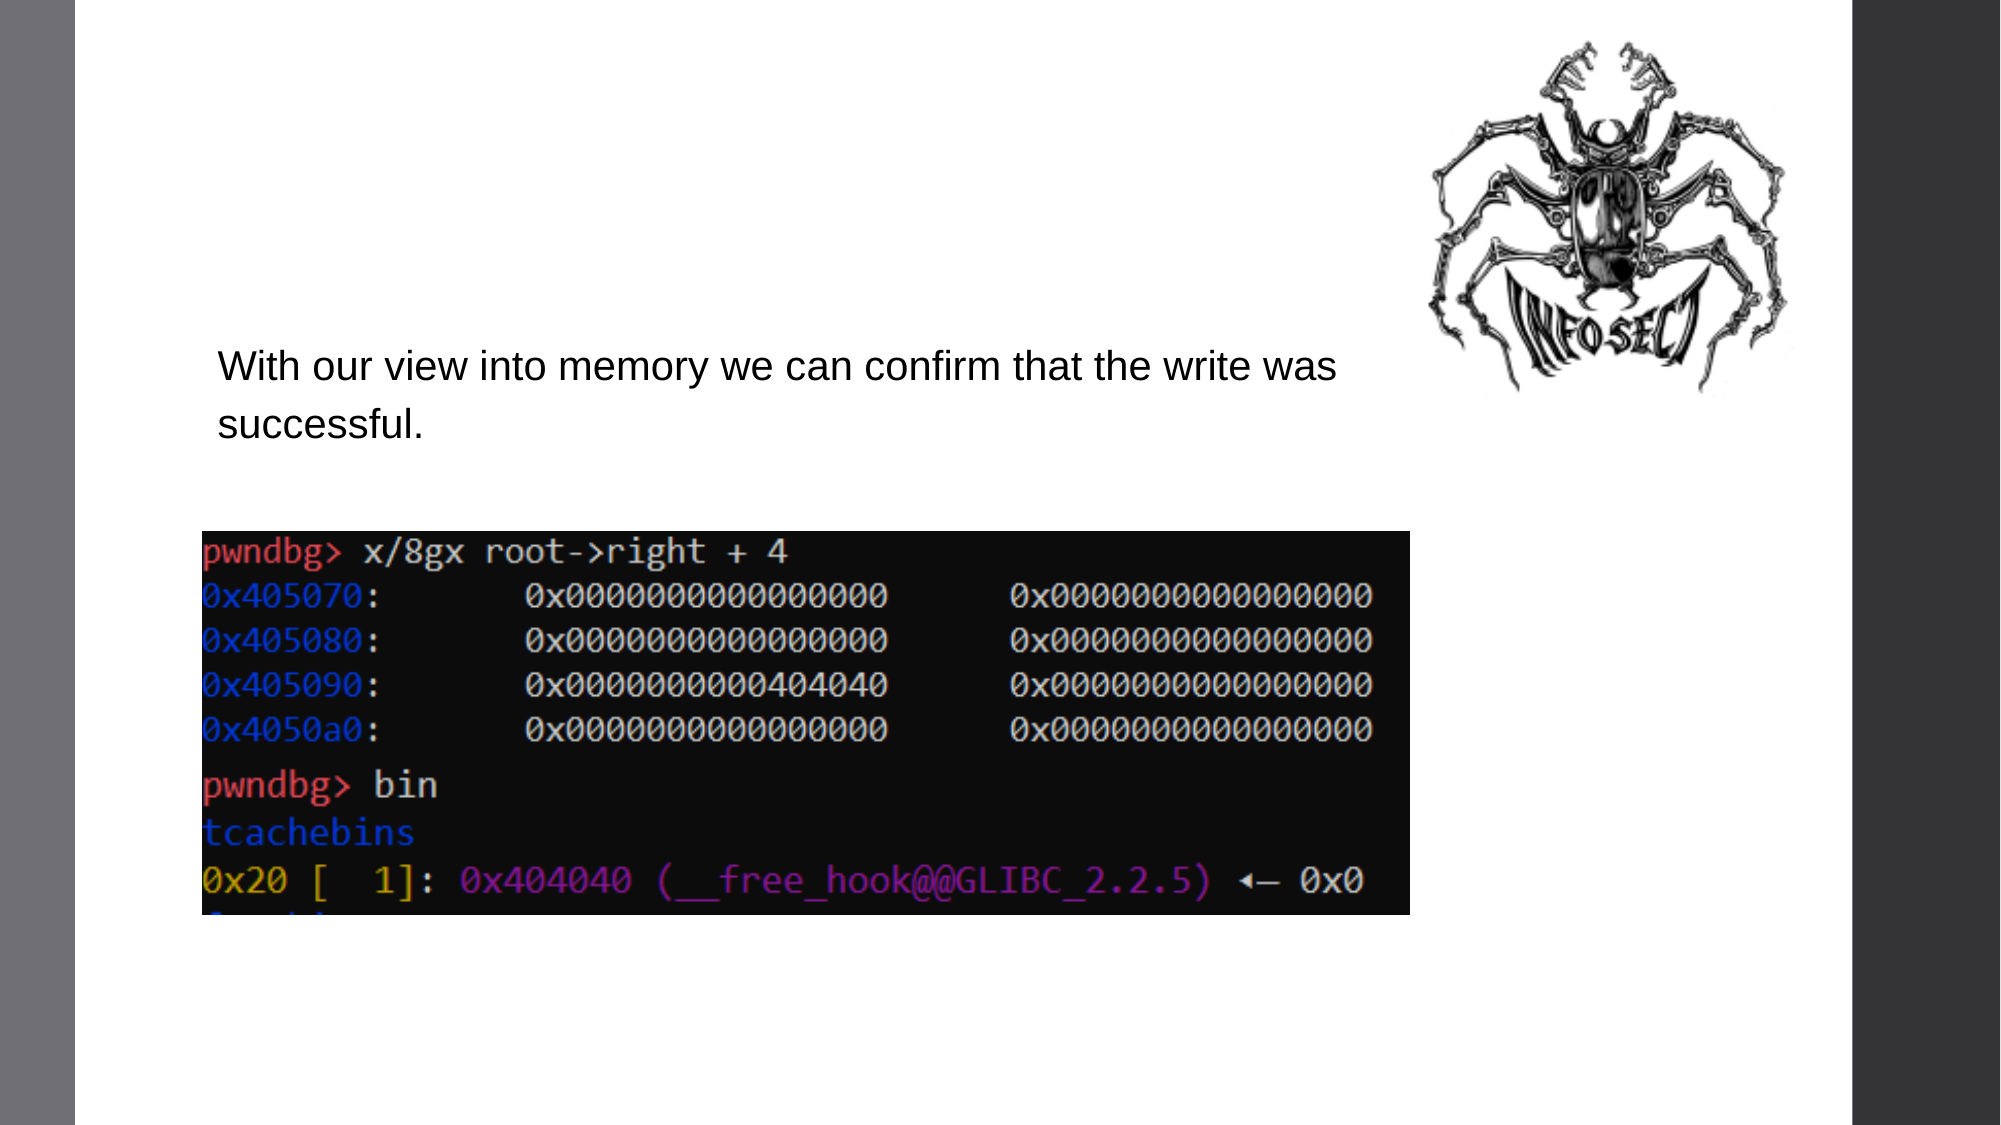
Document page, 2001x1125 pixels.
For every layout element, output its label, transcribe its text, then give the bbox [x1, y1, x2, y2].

picture [1423, 29, 1794, 400]
text_box With our view into memory we can confirm that the write was successful. [202, 316, 1410, 531]
picture [202, 531, 1410, 915]
